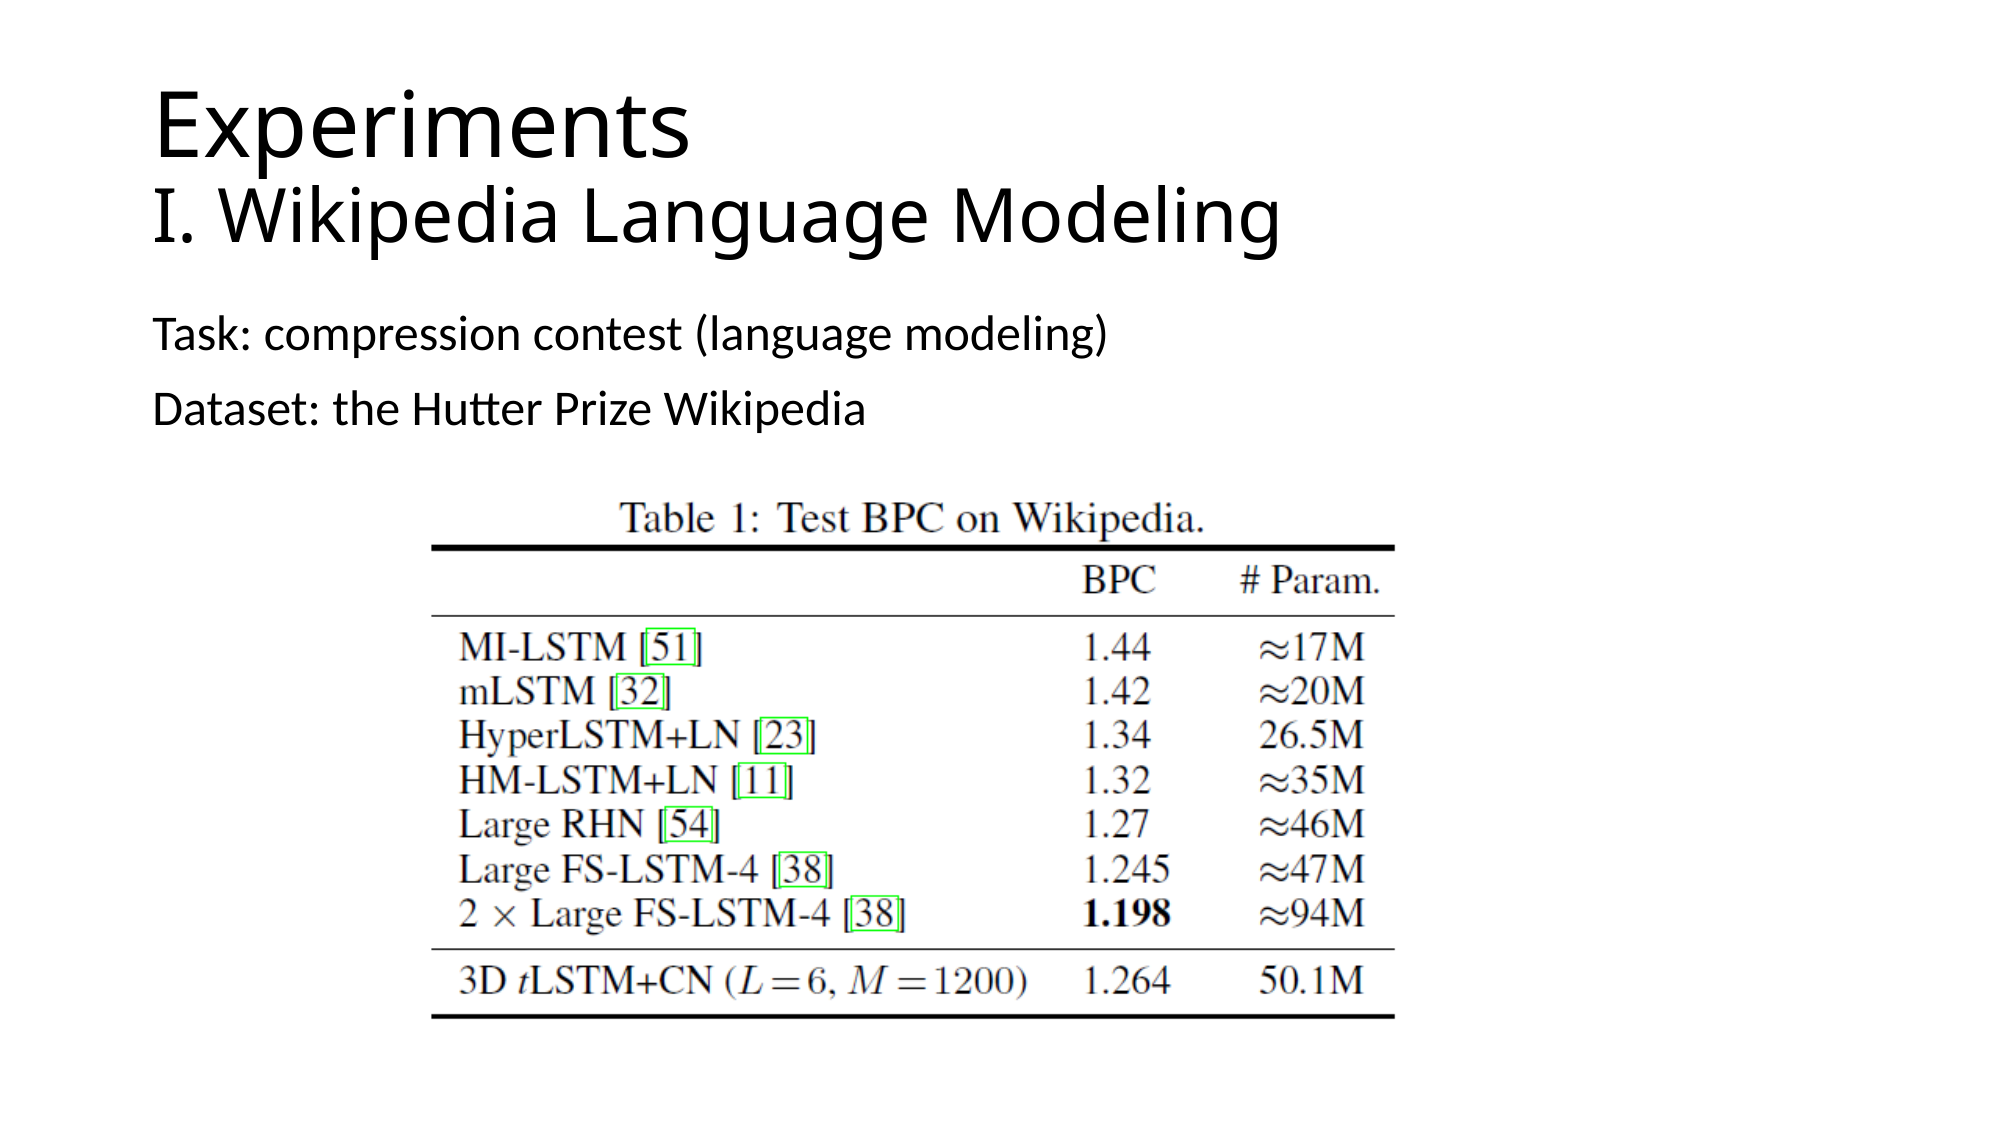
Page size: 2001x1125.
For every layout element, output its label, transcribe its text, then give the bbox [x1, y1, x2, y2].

title Experiments I. Wikipedia Language Modeling [137, 59, 1863, 278]
list Task: compression contest (language modeling) Dataset: the Hutter Prize Wikipedia [137, 299, 1863, 1101]
picture [416, 484, 1417, 1041]
